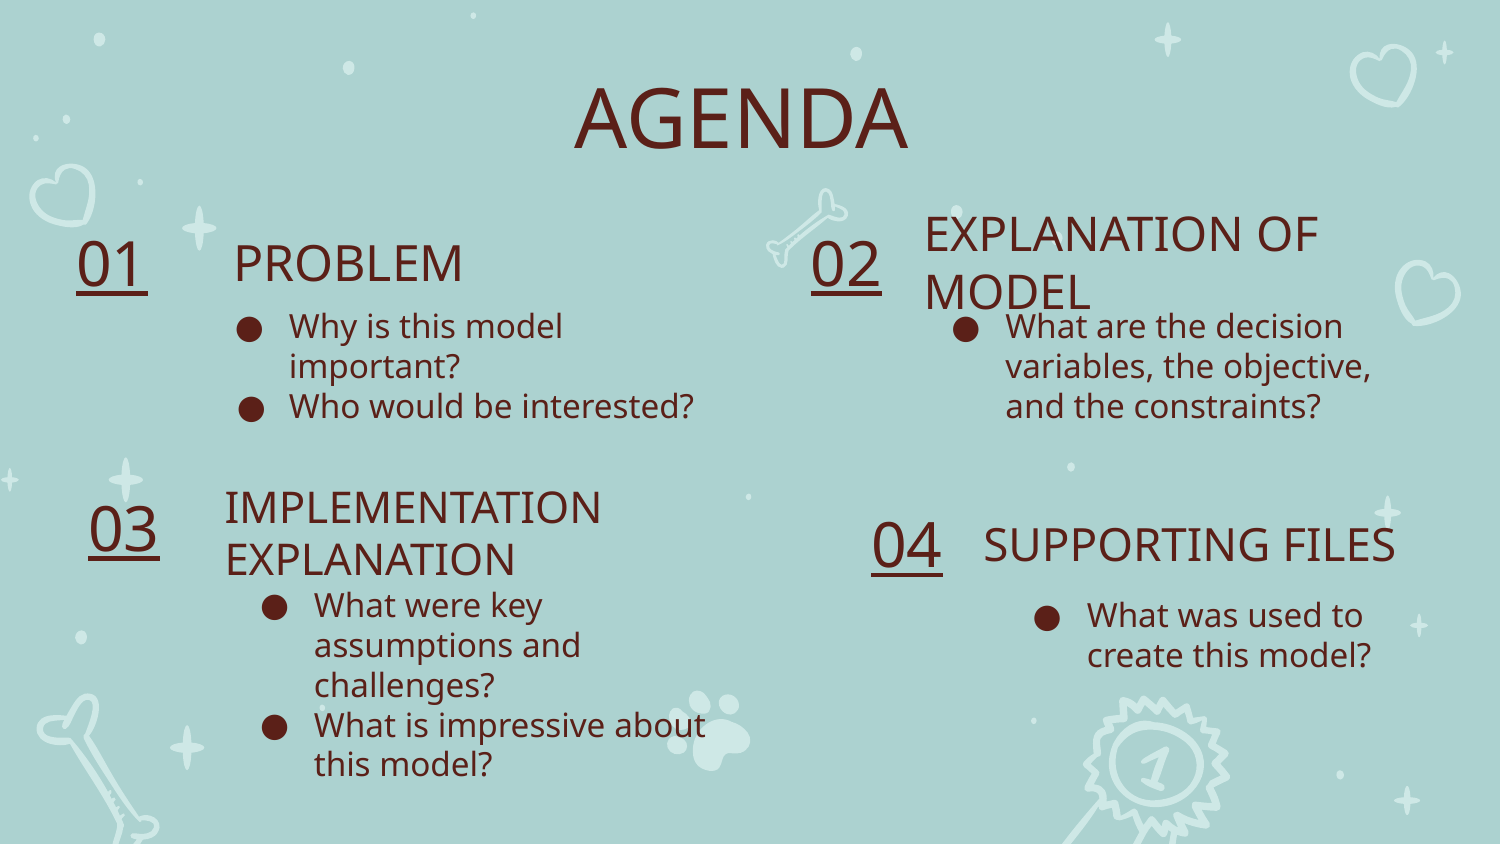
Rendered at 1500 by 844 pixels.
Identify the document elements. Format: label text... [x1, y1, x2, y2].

subtitle What was used to create this model? [996, 594, 1421, 674]
subtitle Why is this model important? Who would be interested? [198, 326, 721, 405]
title AGENDA [42, 50, 1441, 144]
subtitle What were key assumptions and challenges? What is impressive about this model? [224, 644, 736, 724]
subtitle What are the decision variables, the objective, and the constraints? [915, 326, 1450, 405]
title 02 [777, 209, 916, 314]
title IMPLEMENTATION EXPLANATION [209, 496, 772, 568]
title 04 [837, 491, 976, 595]
title 01 [42, 209, 181, 314]
title 03 [54, 474, 193, 579]
title EXPLANATION OF MODEL [916, 225, 1421, 297]
title PROBLEM [218, 225, 642, 297]
title SUPPORTING FILES [968, 507, 1500, 579]
